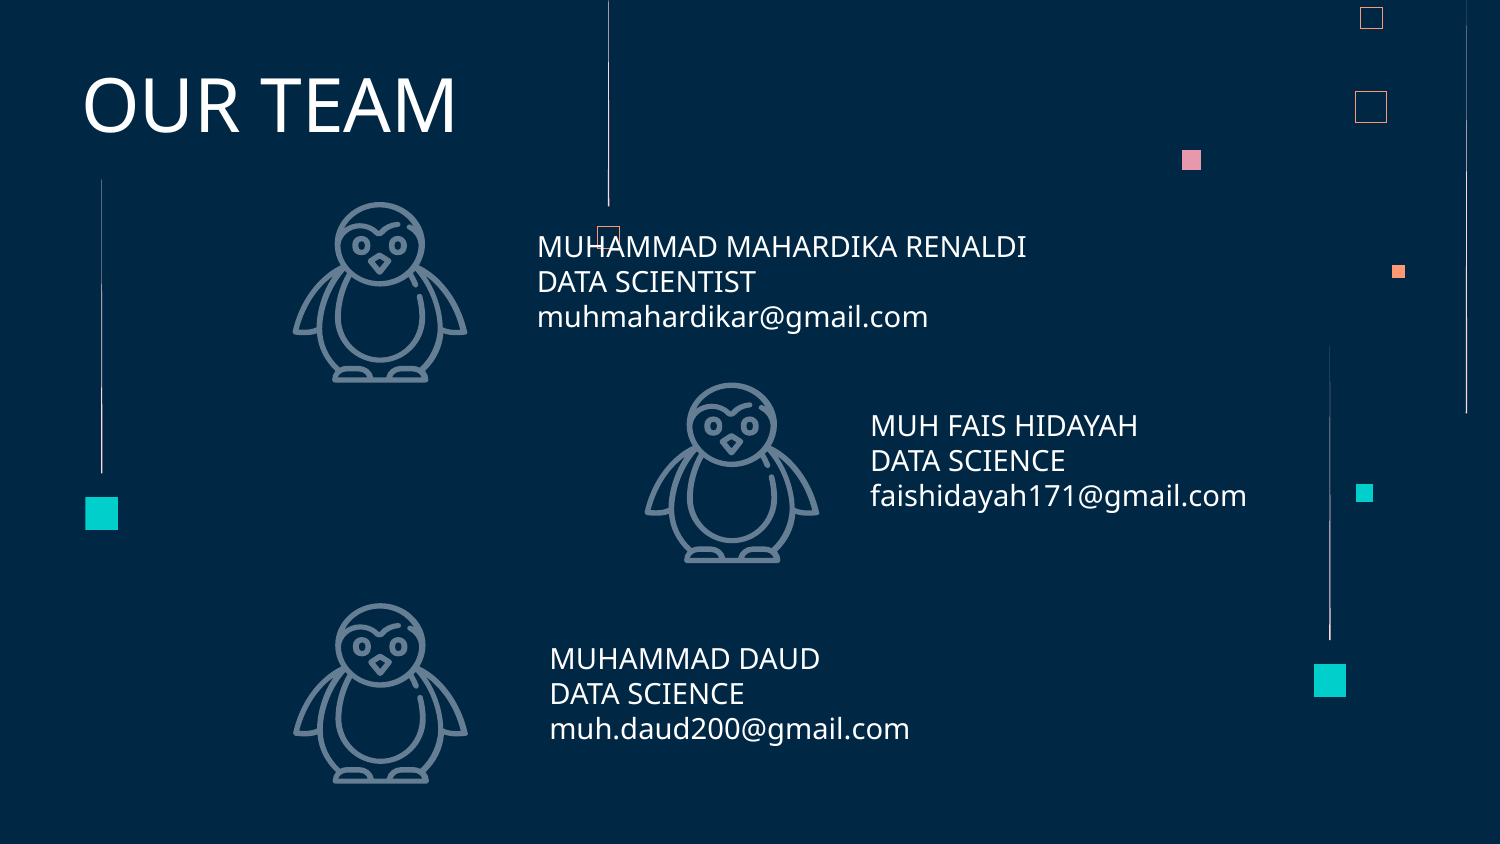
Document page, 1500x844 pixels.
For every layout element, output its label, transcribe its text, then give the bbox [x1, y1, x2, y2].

title OUR TEAM [55, 25, 486, 163]
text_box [644, 382, 820, 564]
text_box MUH FAIS HIDAYAH DATA SCIENCE faishidayah171@gmail.com [855, 399, 1500, 520]
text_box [292, 201, 468, 383]
text_box MUHAMMAD DAUD DATA SCIENCE muh.daud200@gmail.com [534, 632, 1285, 753]
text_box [292, 602, 469, 784]
text_box MUHAMMAD MAHARDIKA RENALDI DATA SCIENTIST muhmahardikar@gmail.com [522, 220, 1273, 341]
